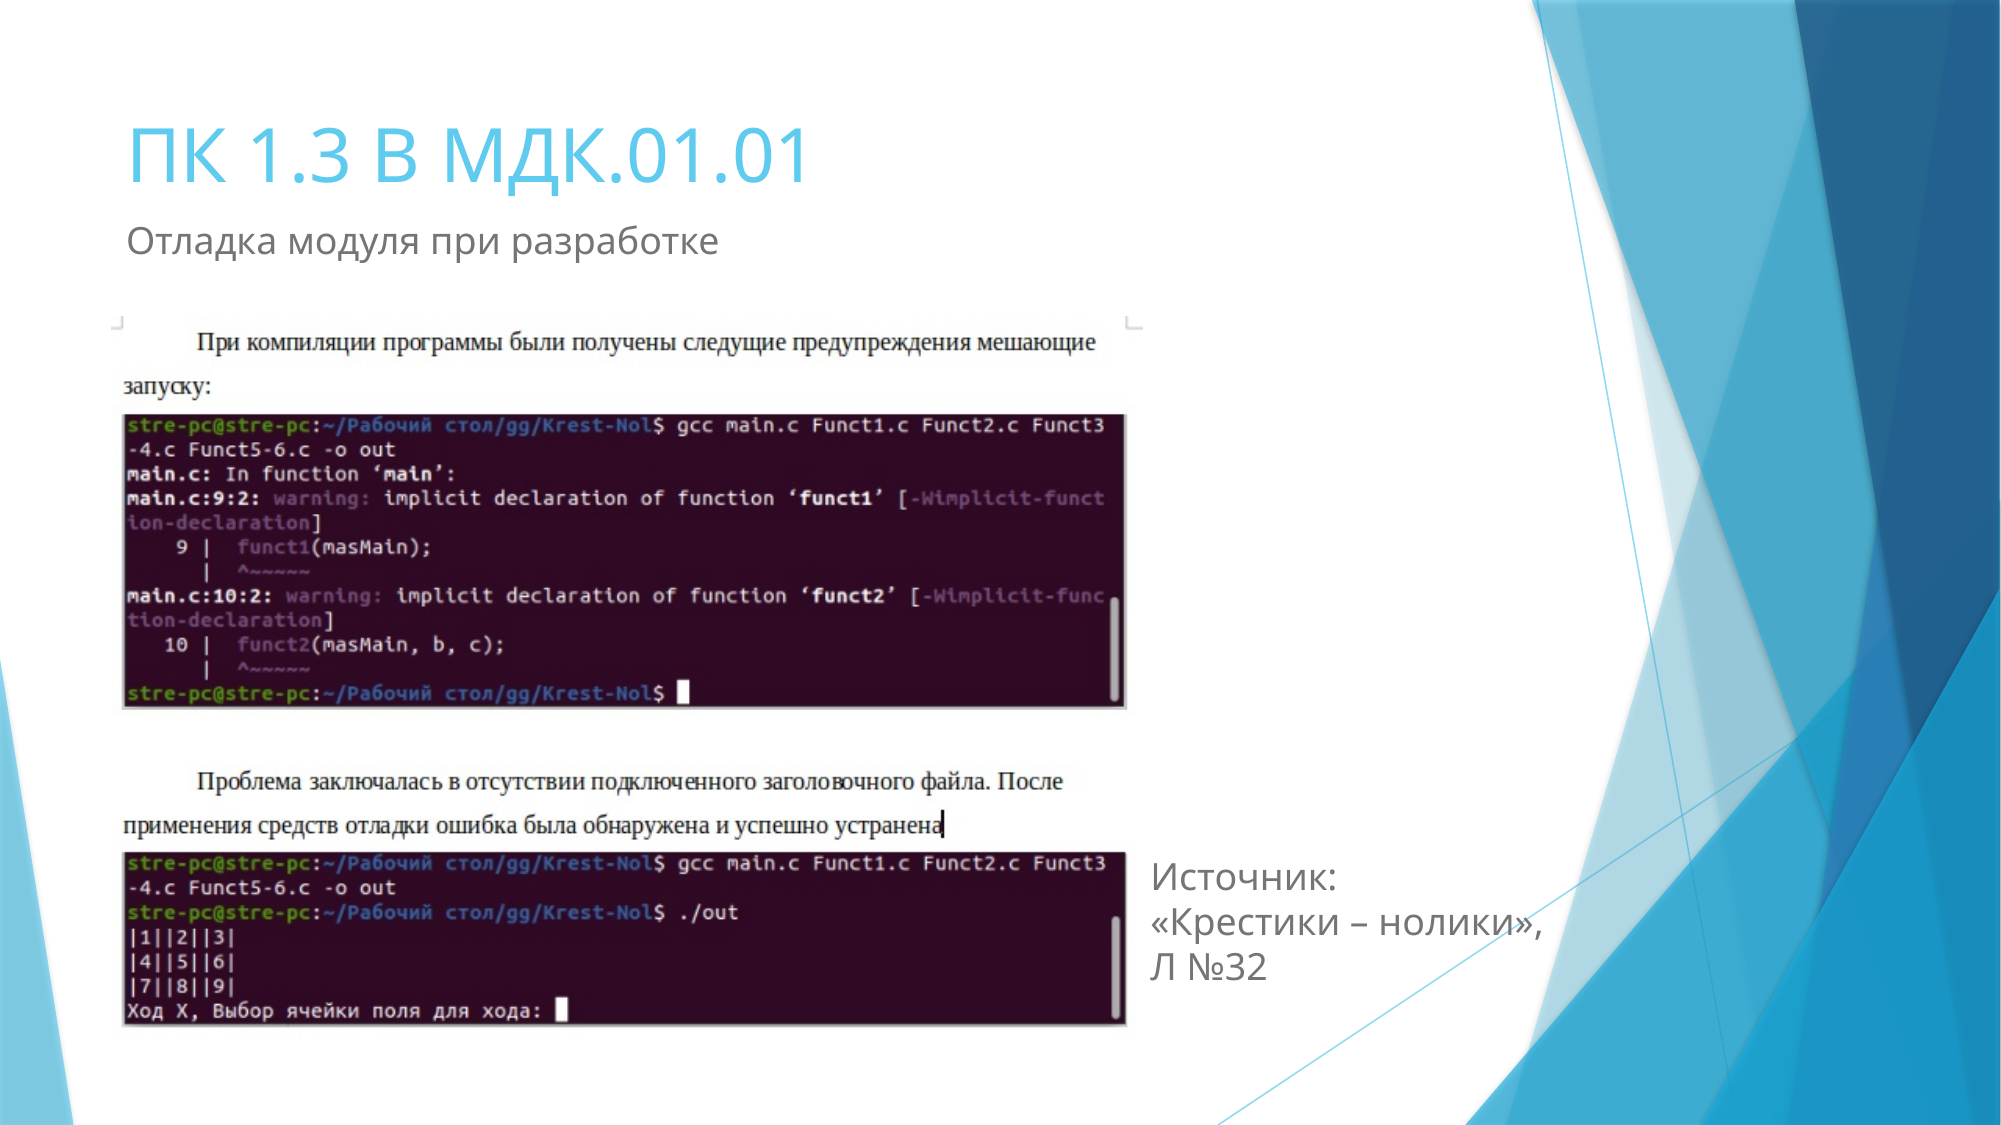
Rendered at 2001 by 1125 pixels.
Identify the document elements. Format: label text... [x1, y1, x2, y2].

picture [110, 316, 1143, 1041]
title ПК 1.3 В МДК.01.01 [111, 99, 1522, 209]
list Отладка модуля при разработке [111, 209, 1522, 323]
text_box Источник: «Крестики – нолики», Л №32 [1146, 845, 1559, 996]
